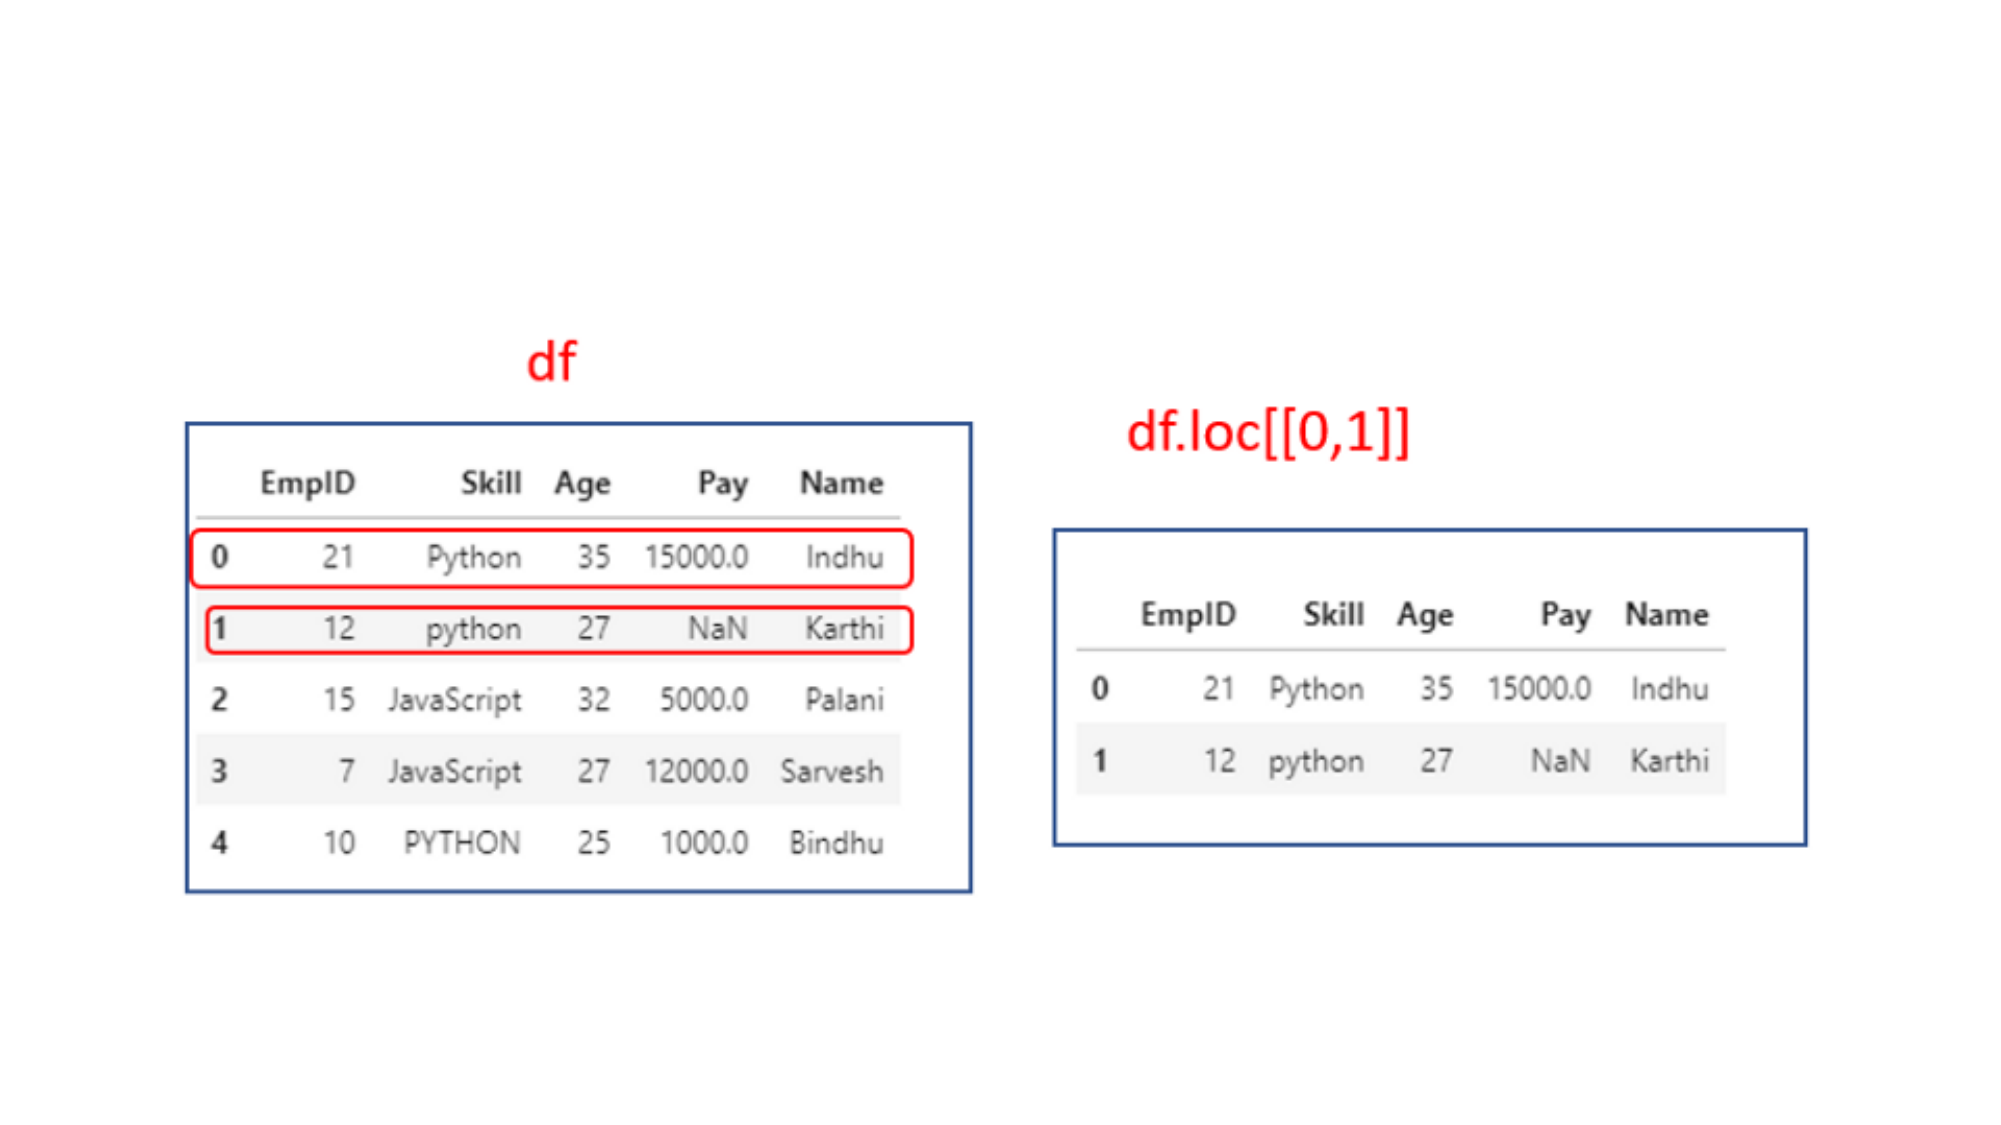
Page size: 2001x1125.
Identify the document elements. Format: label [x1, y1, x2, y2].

picture [167, 324, 1833, 925]
